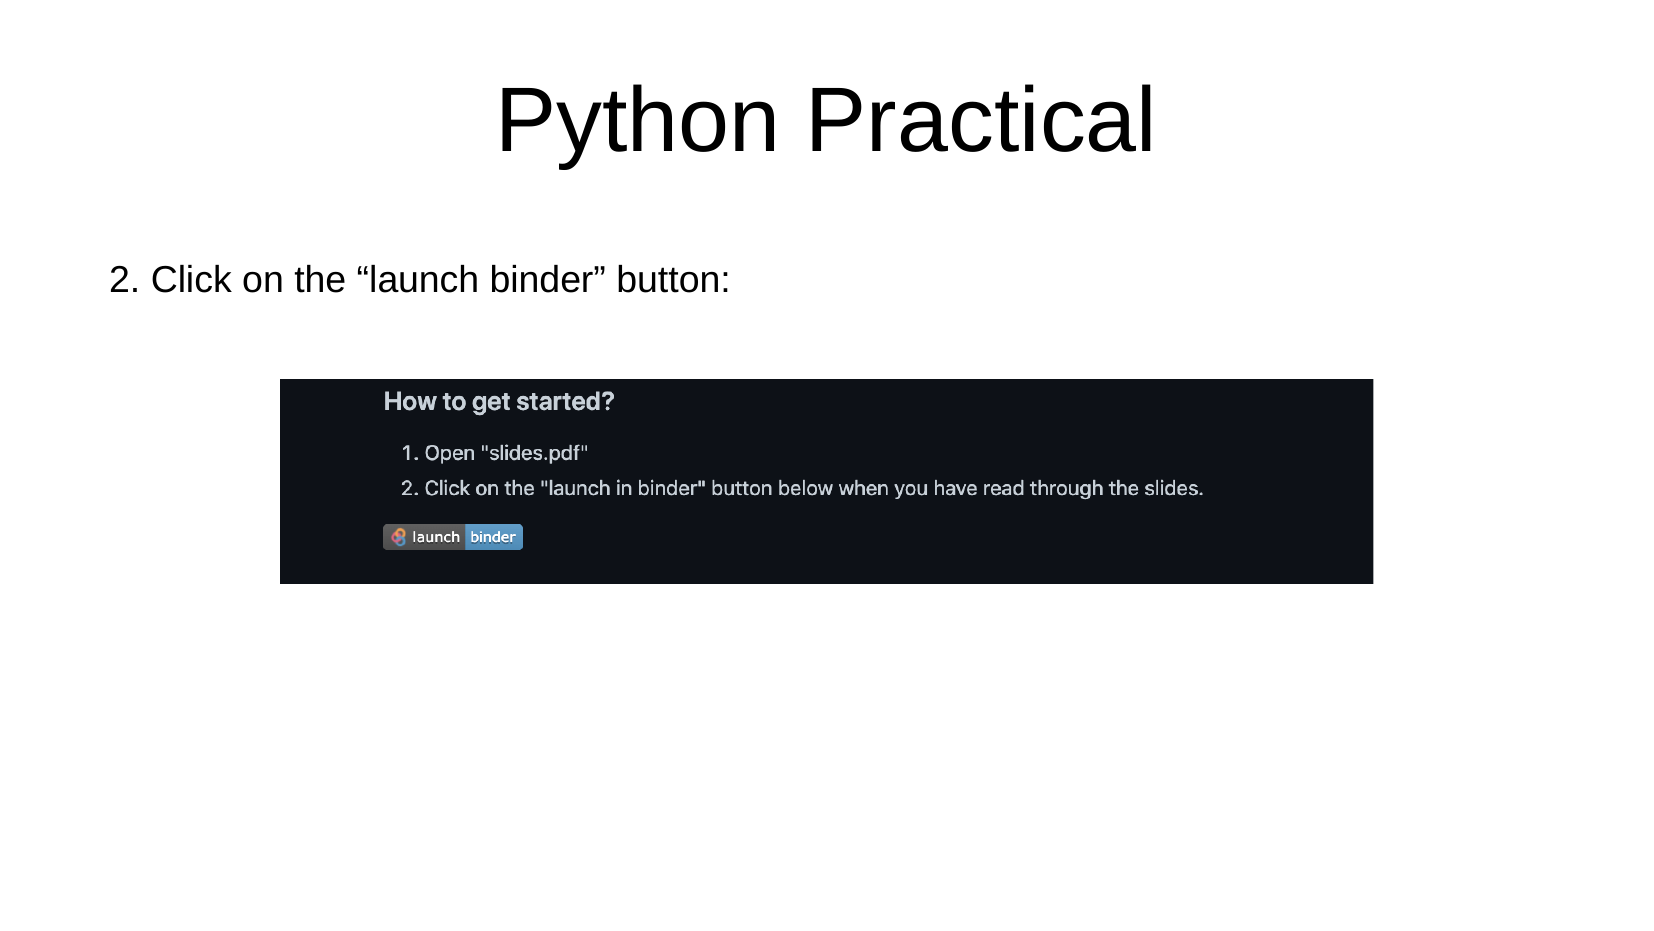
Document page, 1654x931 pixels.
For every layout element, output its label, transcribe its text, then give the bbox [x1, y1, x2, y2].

text_box Python Practical [82, 37, 1571, 193]
picture [279, 379, 1374, 584]
text_box 2. Click on the “launch binder” button: [94, 248, 1087, 347]
